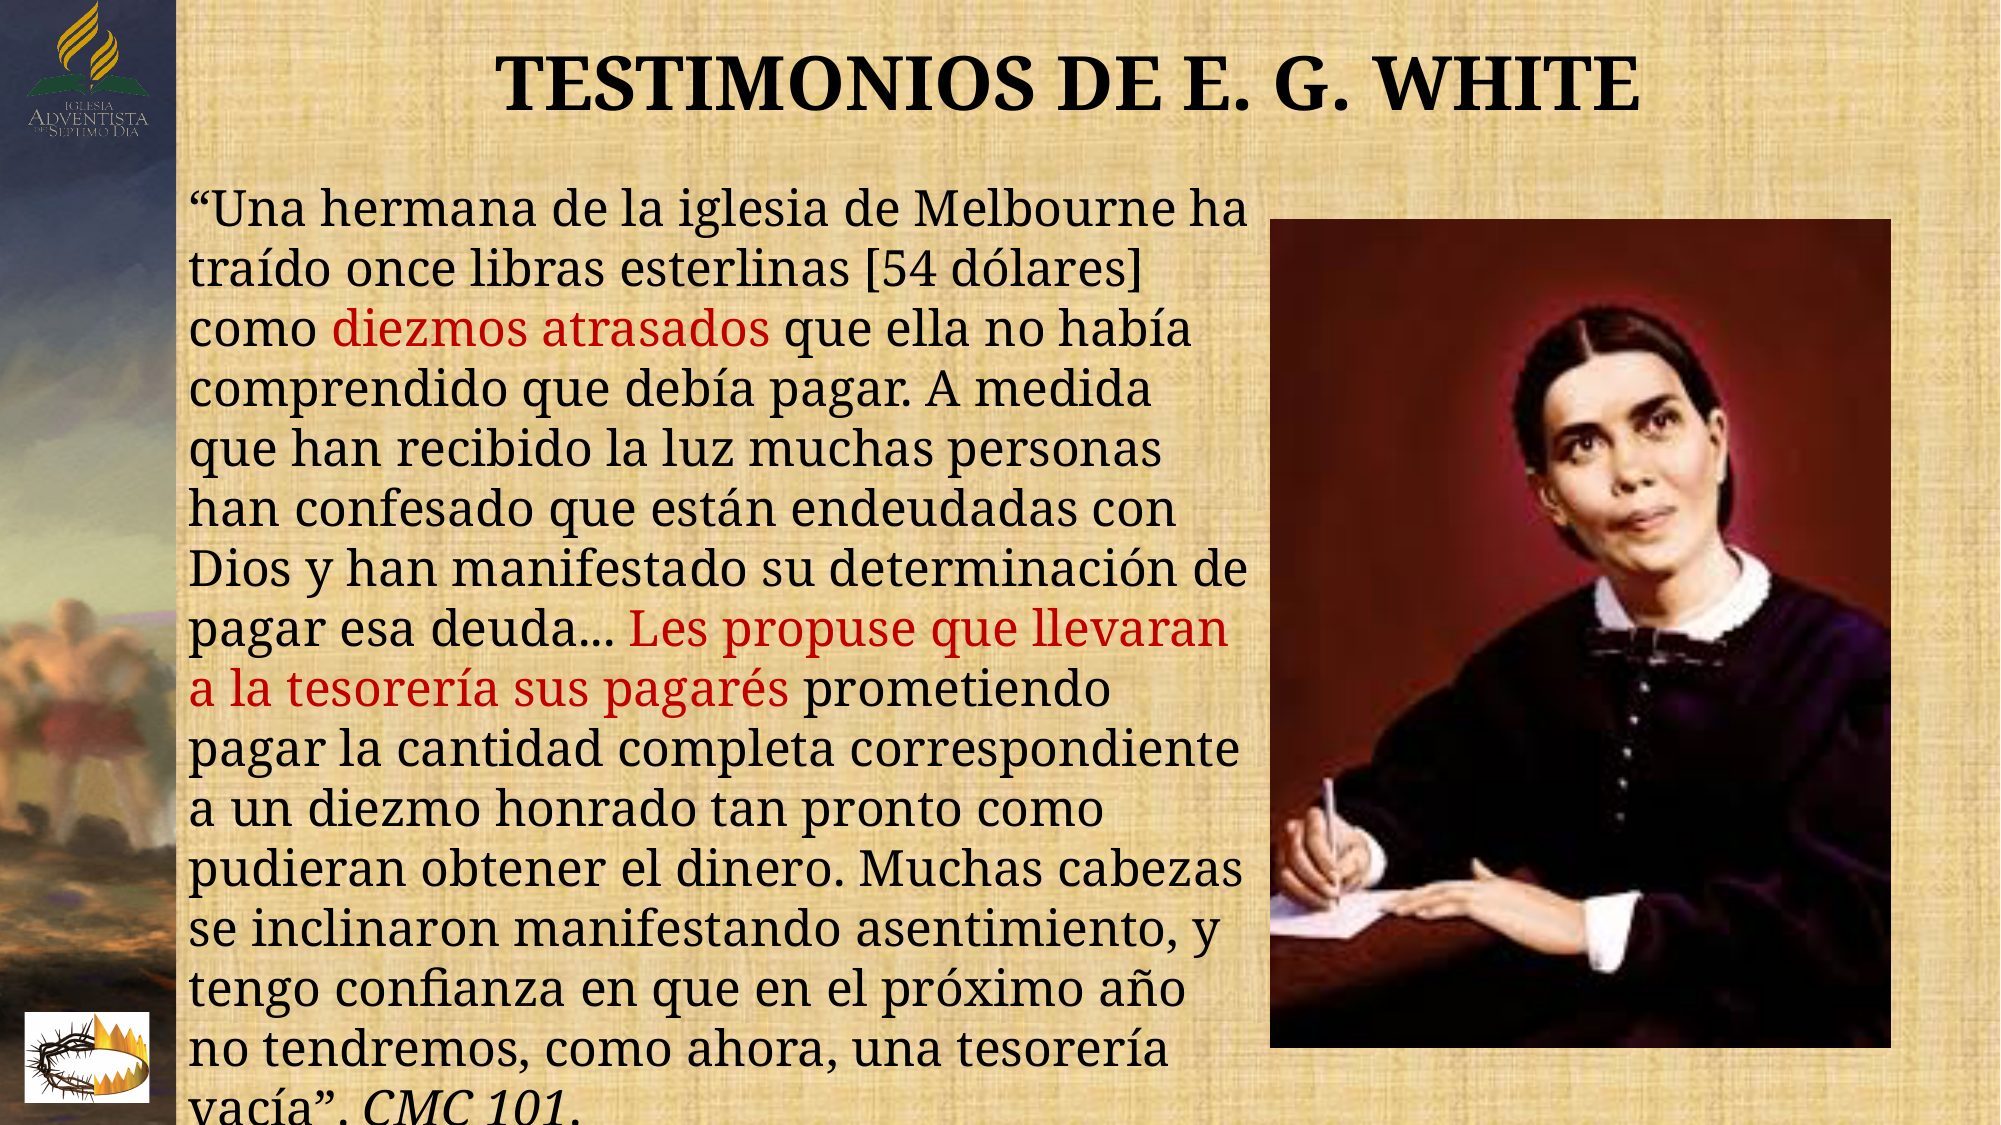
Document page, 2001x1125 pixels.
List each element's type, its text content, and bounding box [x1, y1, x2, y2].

text_box TESTIMONIOS DE E. G. WHITE [187, 28, 1950, 134]
text_box “Una hermana de la iglesia de Melbourne ha traído once libras esterlinas [54 dólares] como diezmos atrasados que ella no había comprendido que debía pagar. A medida que han recibido la luz muchas personas han confesado que están endeudadas con Dios y han manifestado su determinación de pagar esa deuda... Les propuse que llevaran a la tesorería sus pagarés prometiendo pagar la cantidad completa correspondiente a un diezmo honrado tan pronto como pudieran obtener el dinero. Muchas cabezas se inclinaron manifestando asentimiento, y tengo confianza en que en el próximo año no tendremos, como ahora, una tesorería vacía”. CMC 101. [177, 169, 1271, 1125]
picture [0, 0, 2001, 1125]
